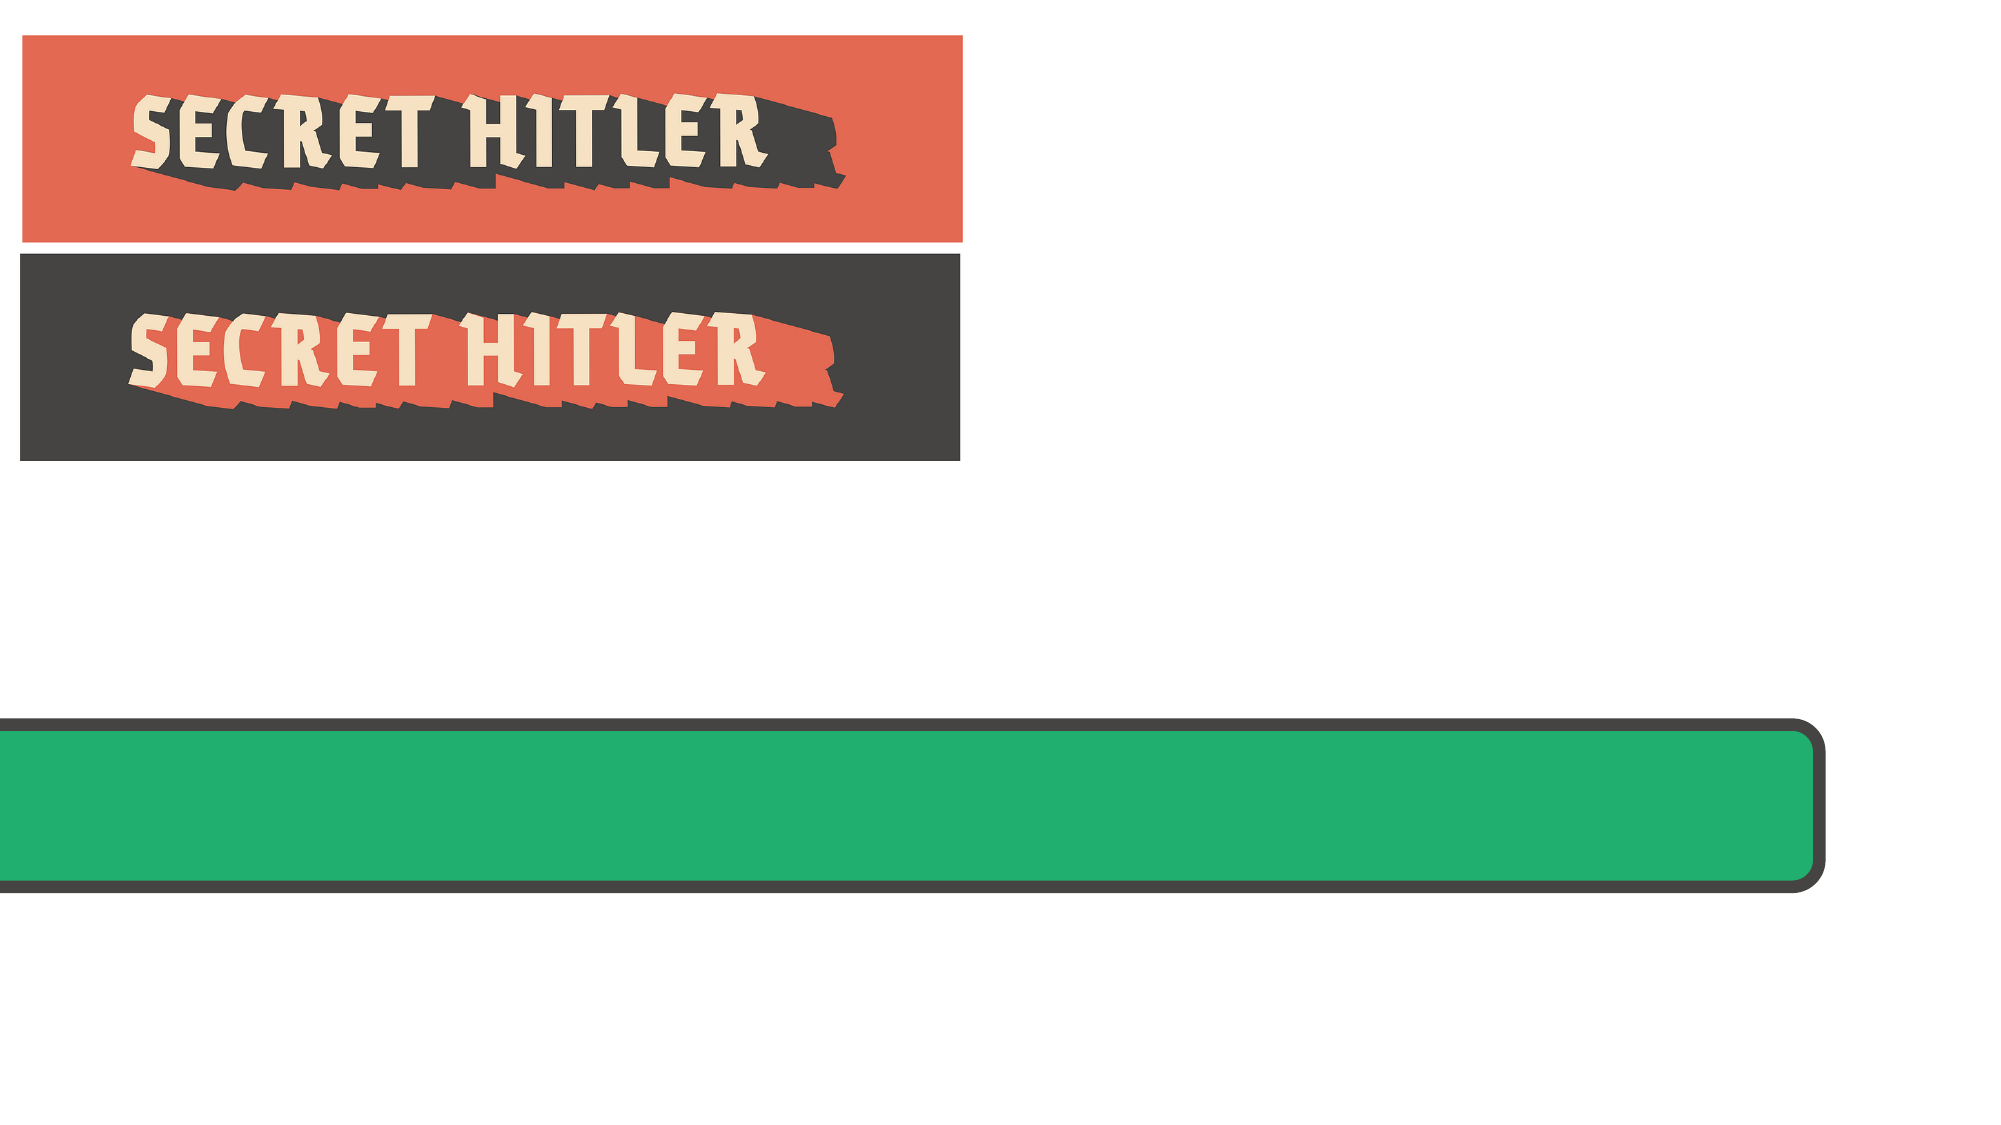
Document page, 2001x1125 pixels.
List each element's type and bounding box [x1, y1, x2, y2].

text_box [0, 723, 1821, 888]
picture [0, 21, 966, 480]
